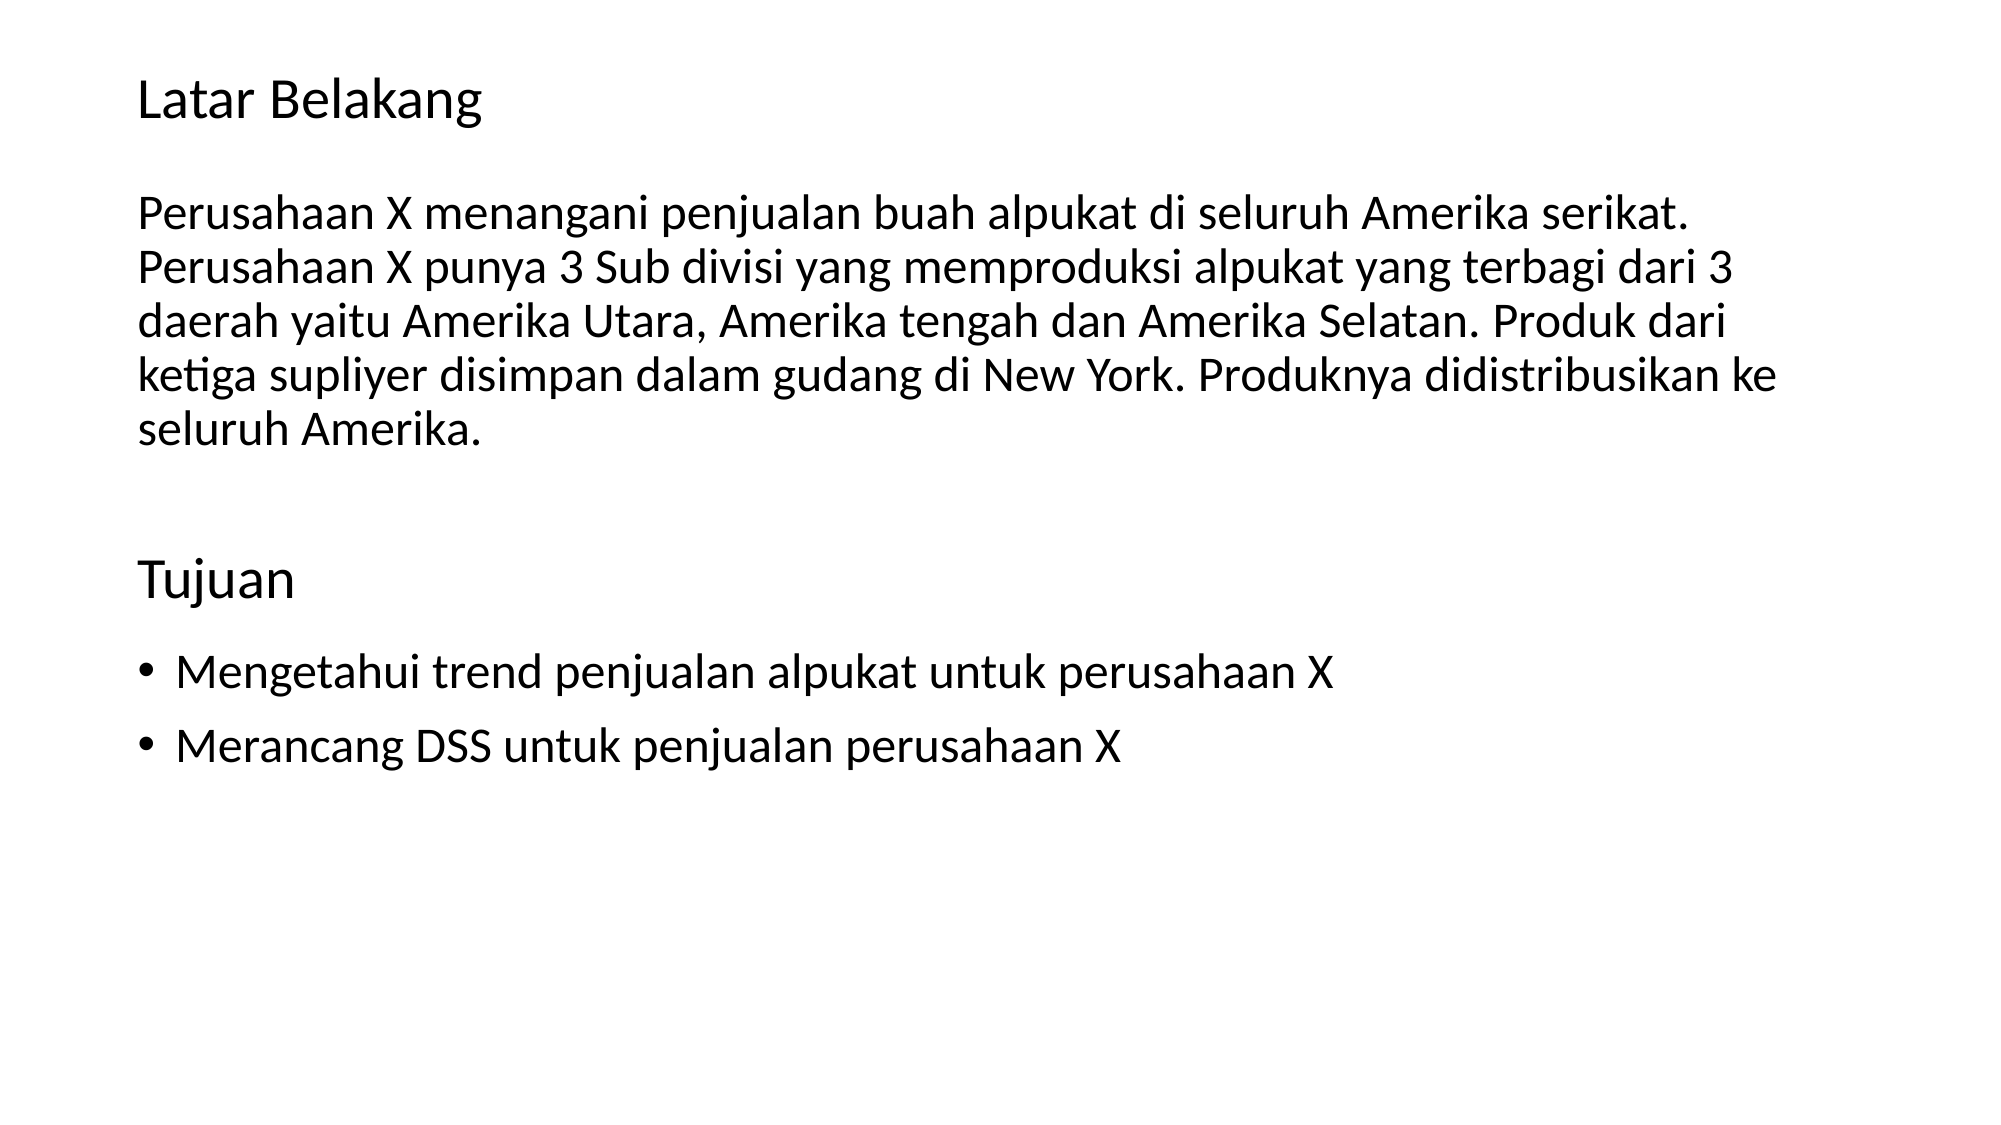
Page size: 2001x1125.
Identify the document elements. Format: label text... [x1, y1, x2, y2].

list Perusahaan X menangani penjualan buah alpukat di seluruh Amerika serikat. Perusahaan X punya 3 Sub divisi yang memproduksi alpukat yang terbagi dari 3 daerah yaitu Amerika Utara, Amerika tengah dan Amerika Selatan. Produk dari ketiga supliyer disimpan dalam gudang di New York. Produknya didistribusikan ke seluruh Amerika. Mengetahui trend penjualan alpukat untuk perusahaan X Merancang DSS untuk penjualan perusahaan X [122, 179, 1848, 1029]
text_box Tujuan [122, 533, 795, 618]
text_box Latar Belakang [122, 52, 770, 138]
